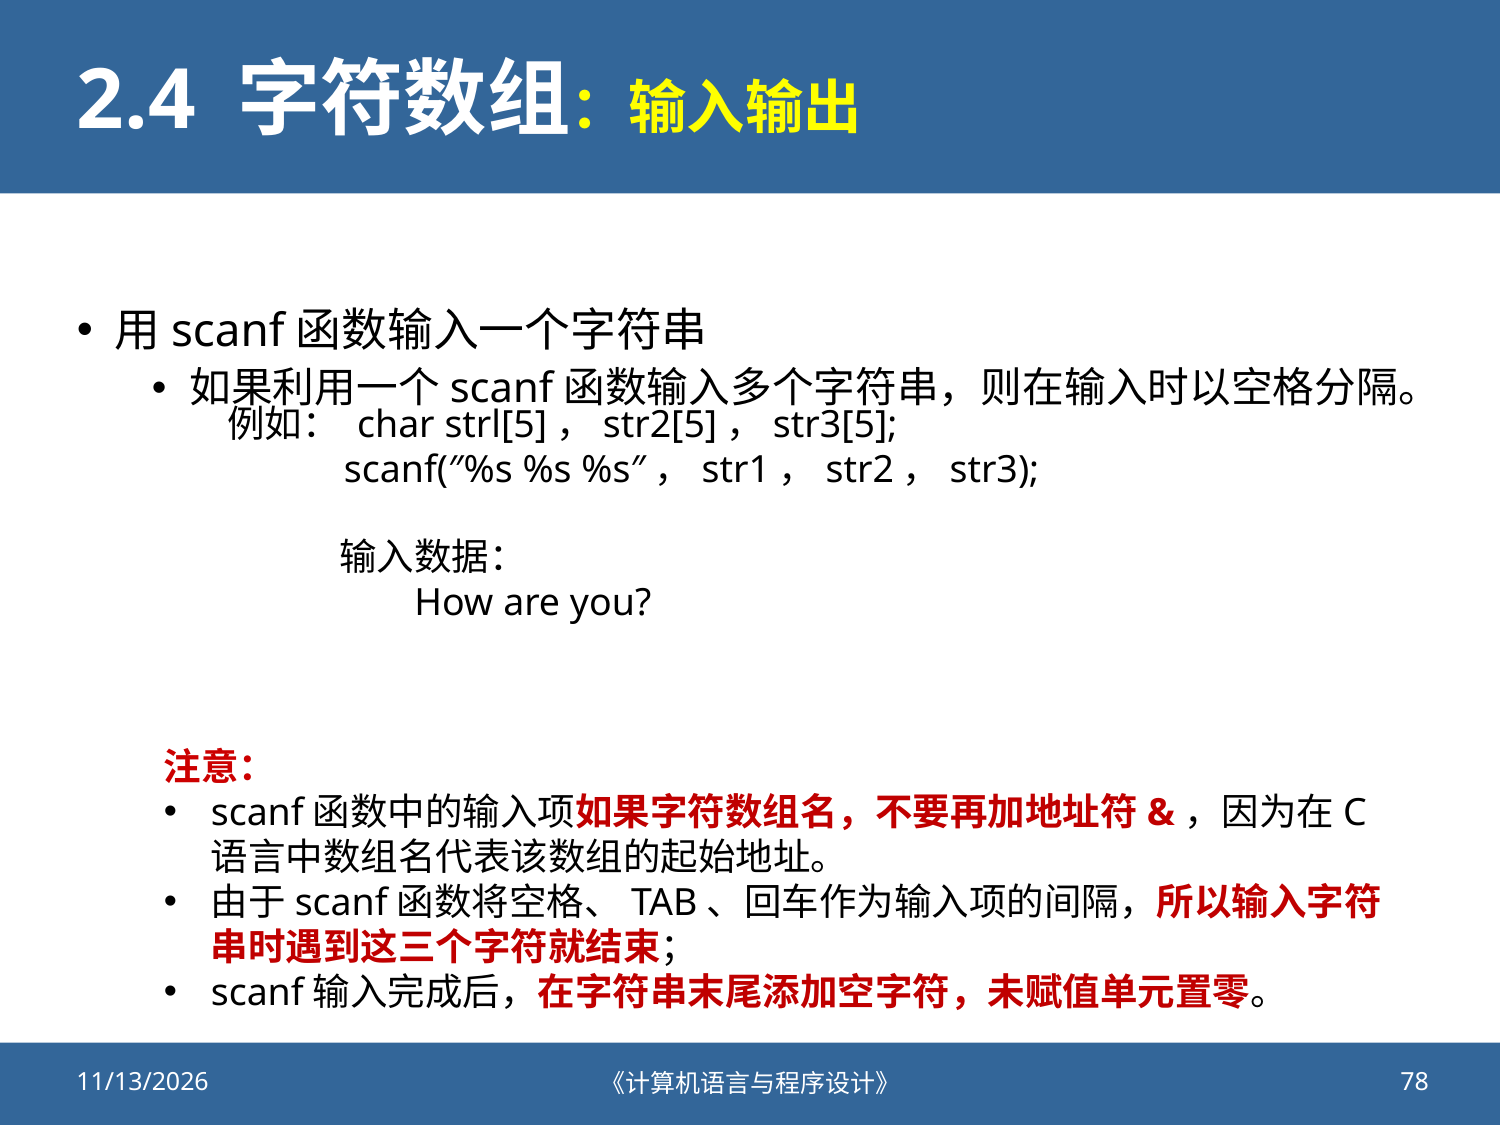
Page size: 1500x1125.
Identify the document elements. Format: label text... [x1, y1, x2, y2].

text_box 注意： scanf函数中的输入项如果字符数组名，不要再加地址符&，因为在C语言中数组名代表该数组的起始地址。 由于scanf函数将空格、TAB、回车作为输入项的间隔，所以输入字符串时遇到这三个字符就结束； scanf输入完成后，在字符串末尾添加空字符，未赋值单元置零。 [149, 735, 1427, 1021]
text_box 输入数据： How are you? [249, 525, 1000, 631]
title 2.4 字符数组：输入输出 [61, 27, 1441, 177]
list 用scanf函数输入一个字符串 如果利用一个scanf函数输入多个字符串，则在输入时以空格分隔。 [61, 299, 1441, 1014]
text_box 例如： char strl[5]，str2[5]，str3[5]; scanf(″%s %s %s″，str1，str2，str3); [137, 393, 1246, 498]
footer 《计算机语言与程序设计》 [480, 1052, 1021, 1113]
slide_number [61, 1052, 422, 1113]
slide_number 78 [1084, 1052, 1444, 1113]
